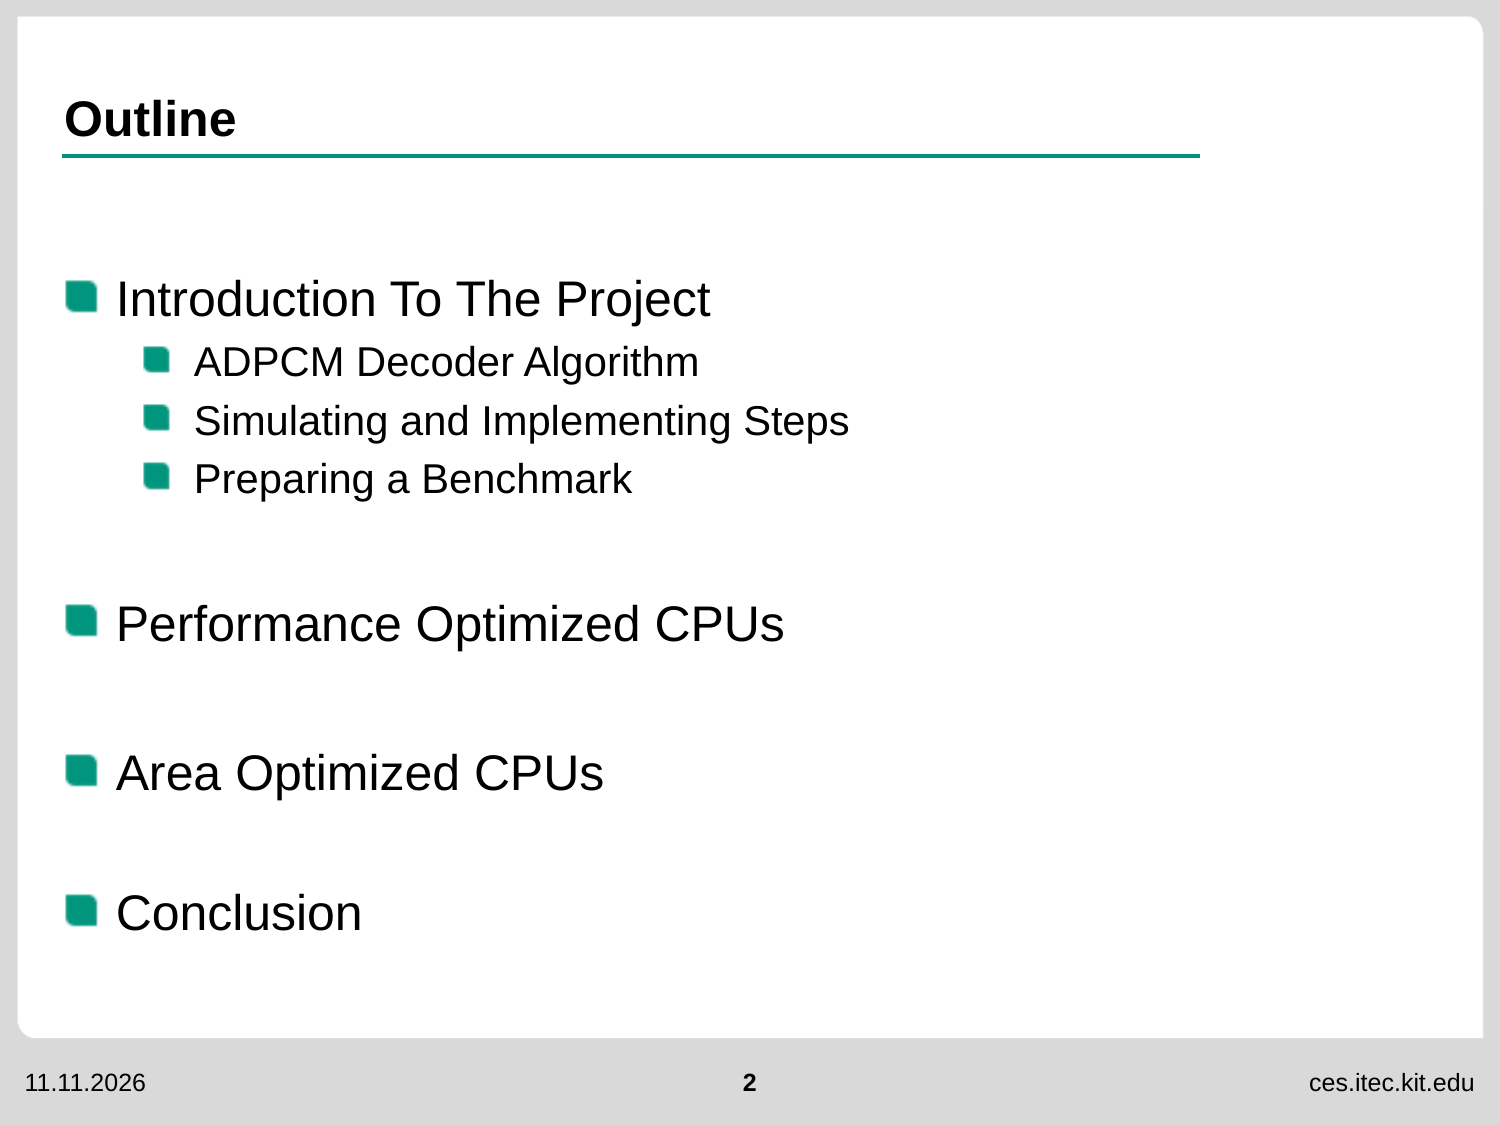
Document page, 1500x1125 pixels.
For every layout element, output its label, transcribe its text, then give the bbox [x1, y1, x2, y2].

list Introduction To The Project ADPCM Decoder Algorithm Simulating and Implementing Steps Preparing a Benchmark Performance Optimized CPUs Area Optimized CPUs Conclusion [64, 196, 1436, 1000]
title Outline [63, 54, 1199, 148]
picture [0, 0, 1500, 1125]
